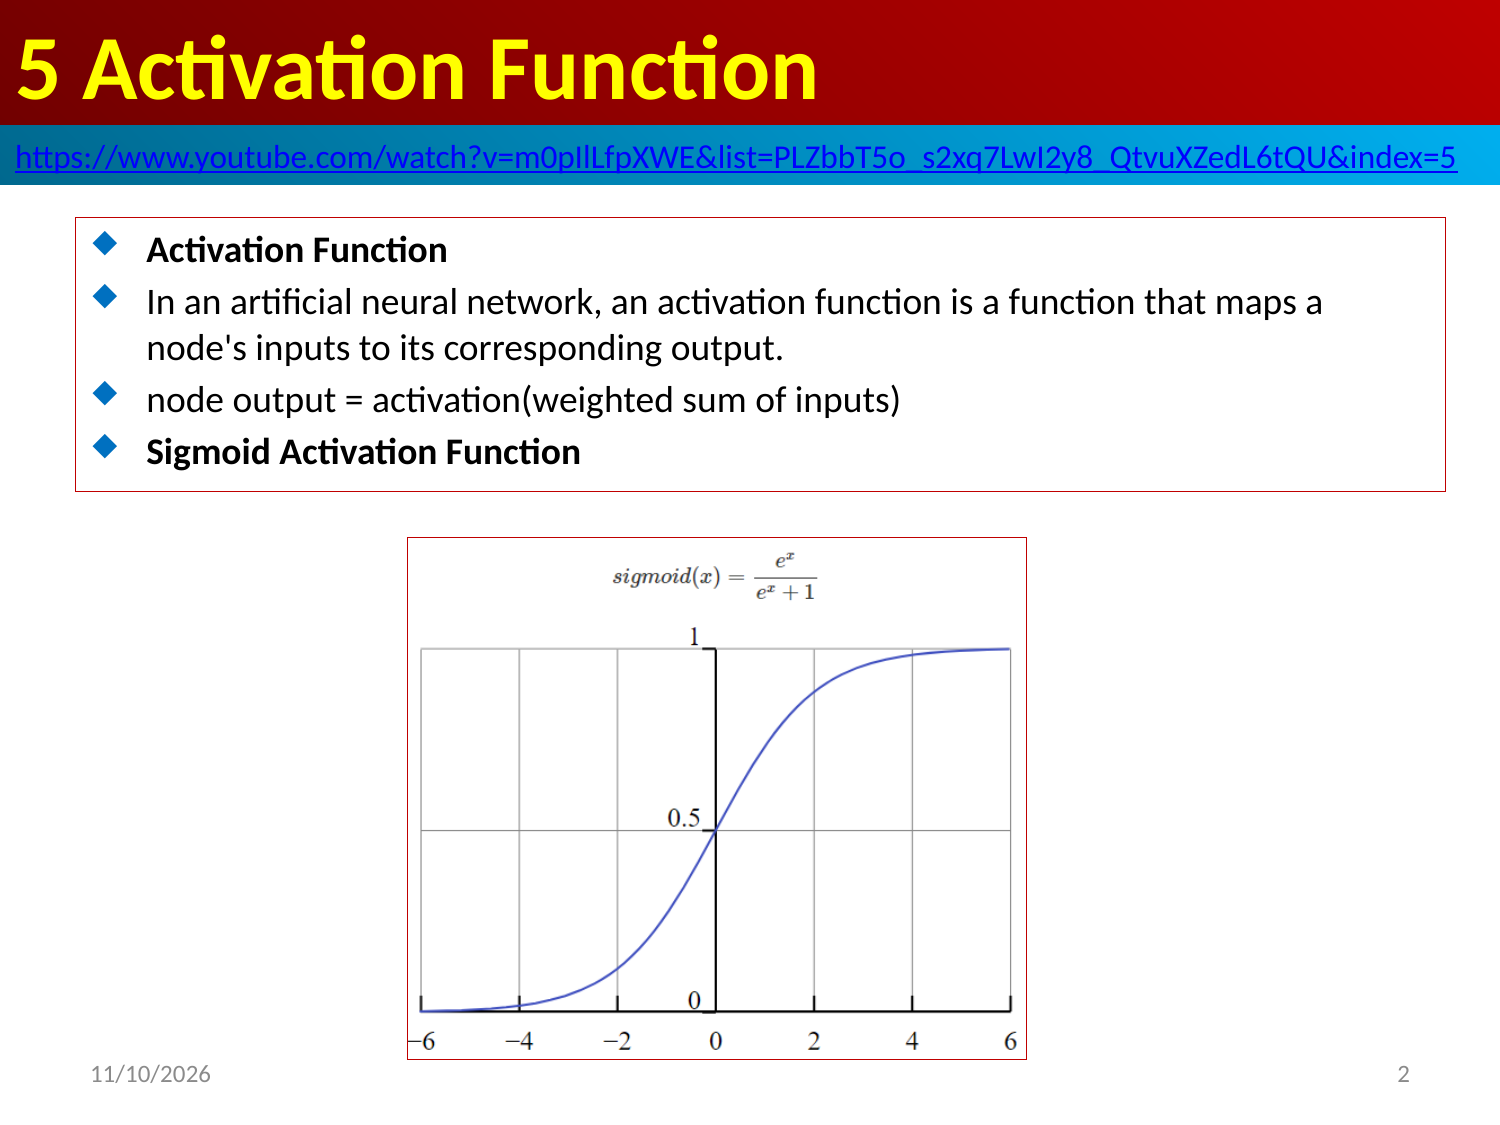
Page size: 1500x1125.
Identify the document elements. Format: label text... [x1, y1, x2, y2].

title 5 Activation Function [0, 0, 1500, 125]
slide_number 2 [1074, 1042, 1425, 1103]
picture [407, 537, 1027, 1060]
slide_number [75, 1042, 425, 1103]
subtitle Activation Function In an artificial neural network, an activation function is a function that maps a node's inputs to its corresponding output. node output = activation(weighted sum of inputs) Sigmoid Activation Function [75, 217, 1446, 492]
text_box https://www.youtube.com/watch?v=m0pIlLfpXWE&list=PLZbbT5o_s2xq7LwI2y8_QtvuXZedL6tQU&index=5 [0, 125, 1500, 185]
